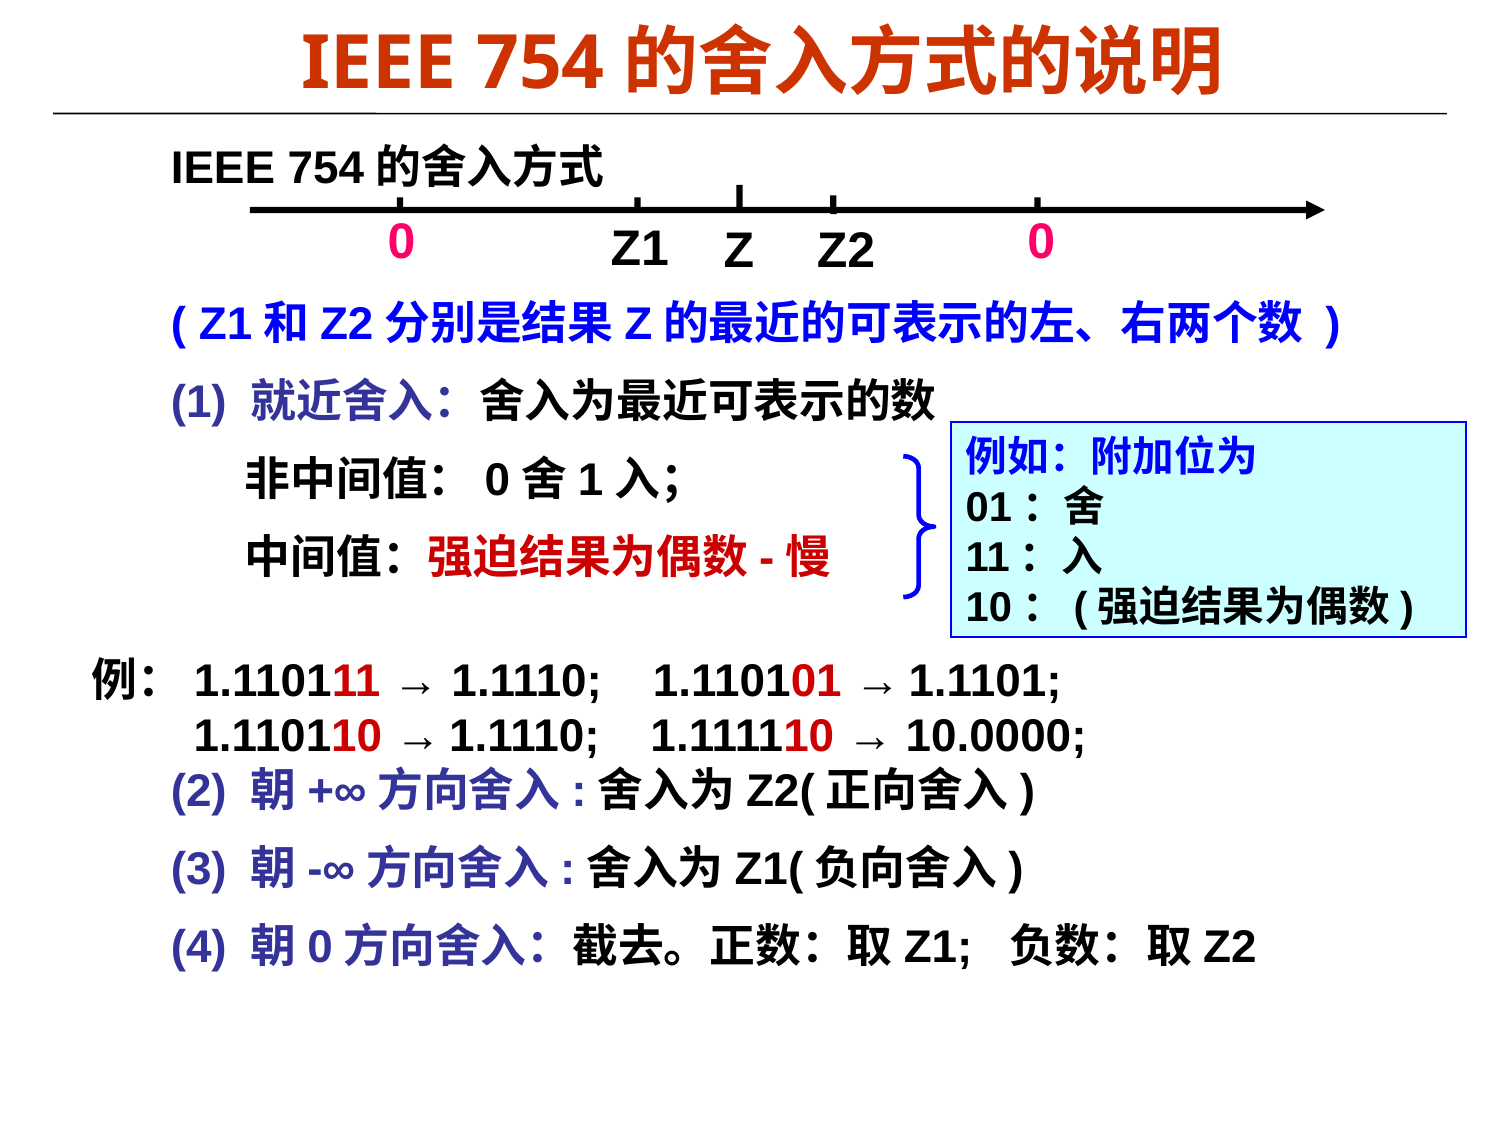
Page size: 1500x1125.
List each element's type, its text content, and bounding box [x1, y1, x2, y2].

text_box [903, 421, 1467, 640]
list IEEE 754的舍入方式 ( Z1和Z2分别是结果Z的最近的可表示的左、右两个数 ) (1) 就近舍入：舍入为最近可表示的数 非中间值：0舍1入； 中间值：强迫结果为偶数-慢 (2) 朝+∞方向舍入:舍入为Z2(正向舍入) (3) 朝-∞方向舍入:舍入为Z1(负向舍入) (4) 朝0方向舍入：截去。正数：取Z1; 负数：取Z2 [103, 120, 1448, 643]
text_box Z [708, 209, 772, 285]
text_box Z2 [802, 209, 909, 285]
list IEEE 754的舍入方式 ( Z1和Z2分别是结果Z的最近的可表示的左、右两个数 ) (1) 就近舍入：舍入为最近可表示的数 非中间值：0舍1入； 中间值：强迫结果为偶数-慢 (2) 朝+∞方向舍入:舍入为Z2(正向舍入) (3) 朝-∞方向舍入:舍入为Z1(负向舍入) (4) 朝0方向舍入：截去。正数：取Z1; 负数：取Z2 [103, 647, 1448, 1036]
text_box Z1 [595, 207, 686, 283]
title IEEE 754的舍入方式的说明 [80, 8, 1444, 206]
text_box 例：1.110111 → 1.1110; 1.110101 → 1.1101; 1.110110 → 1.1110; 1.111110 → 10.0000; [76, 643, 1124, 768]
text_box 0 [1012, 201, 1084, 277]
text_box [1084, 203, 1325, 217]
text_box 0 [372, 201, 439, 277]
